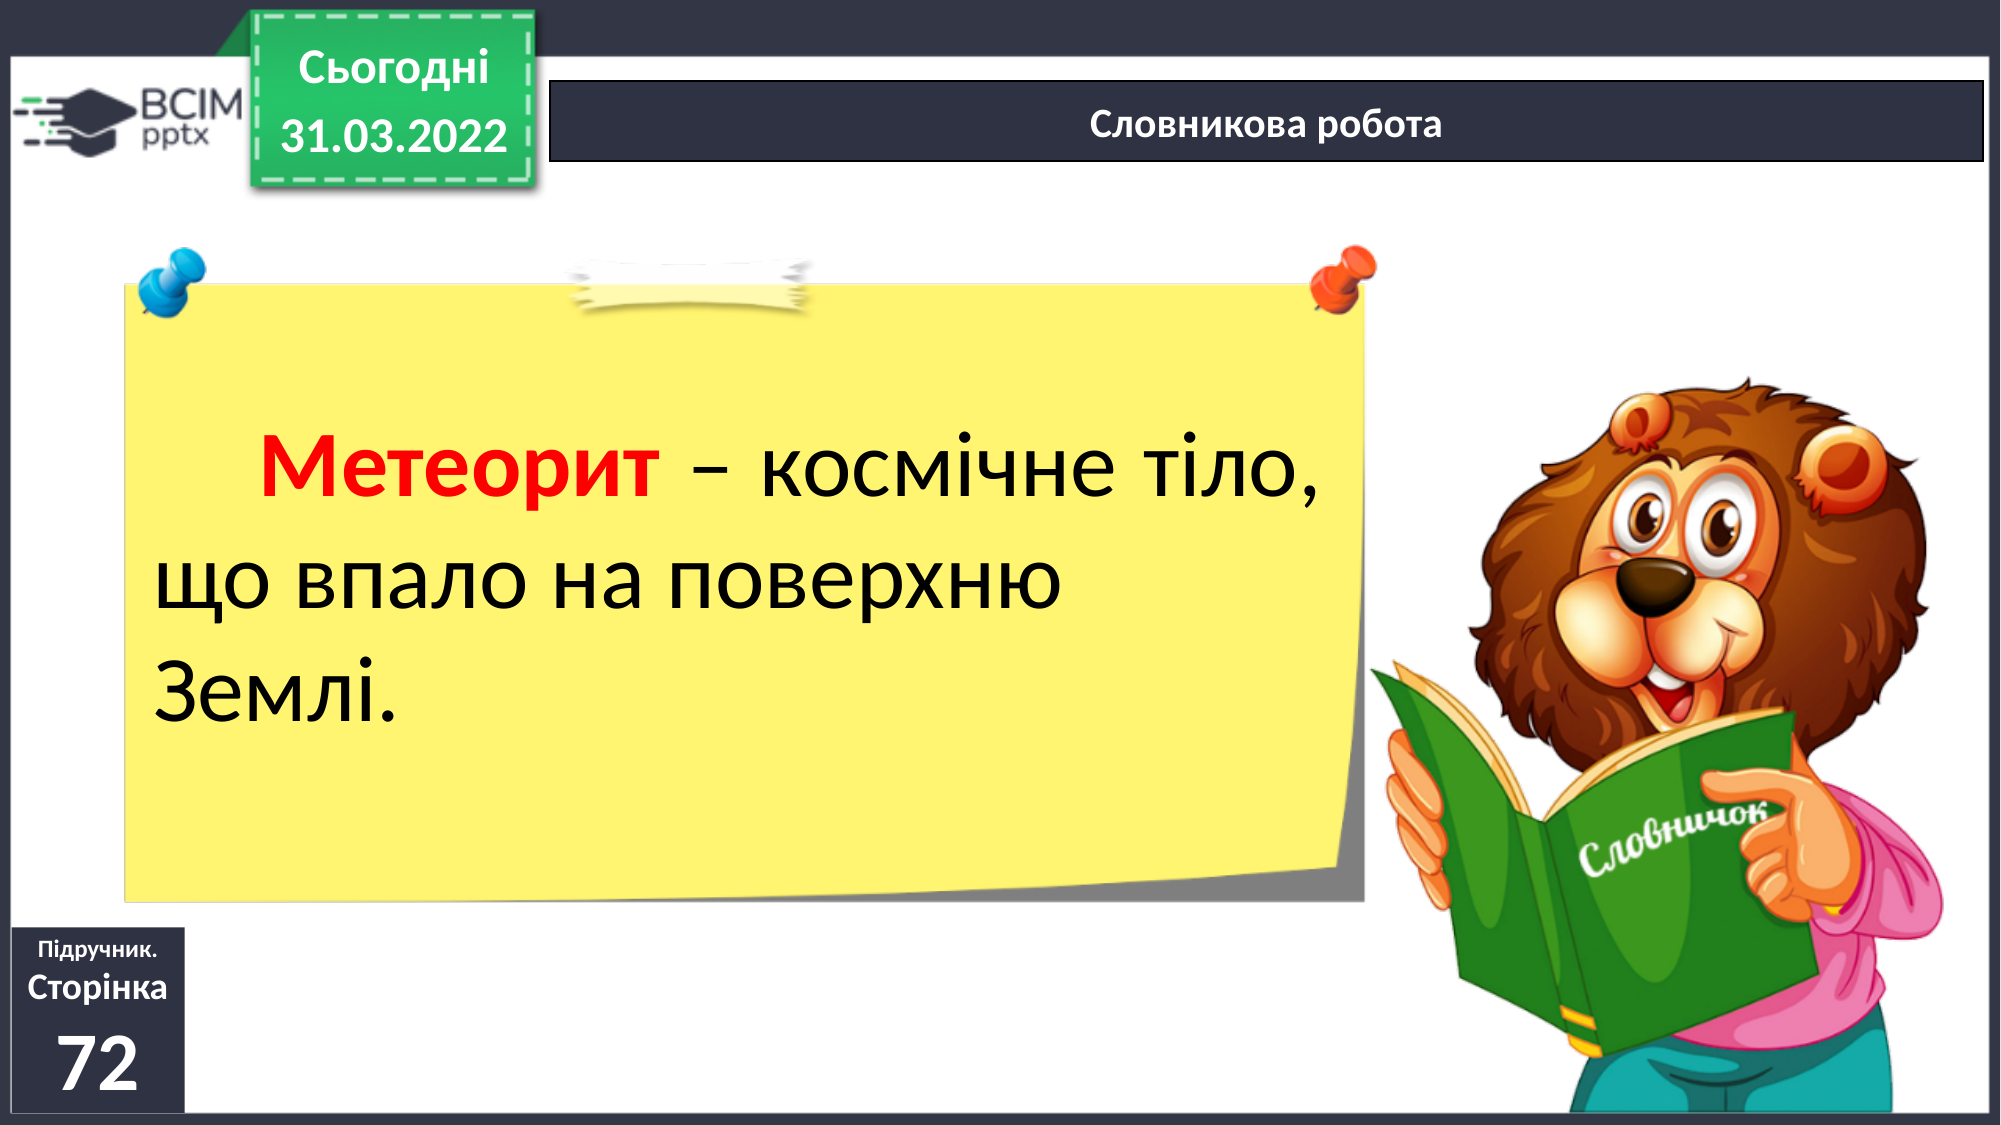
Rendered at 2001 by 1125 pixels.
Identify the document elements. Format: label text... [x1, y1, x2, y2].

text_box Сьогодні [284, 26, 535, 101]
text_box Словникова робота [549, 80, 1984, 162]
text_box 31.03.2022 [263, 101, 524, 164]
picture [0, 0, 2001, 1125]
text_box Підручник. Сторінка 72 [11, 926, 86, 1114]
